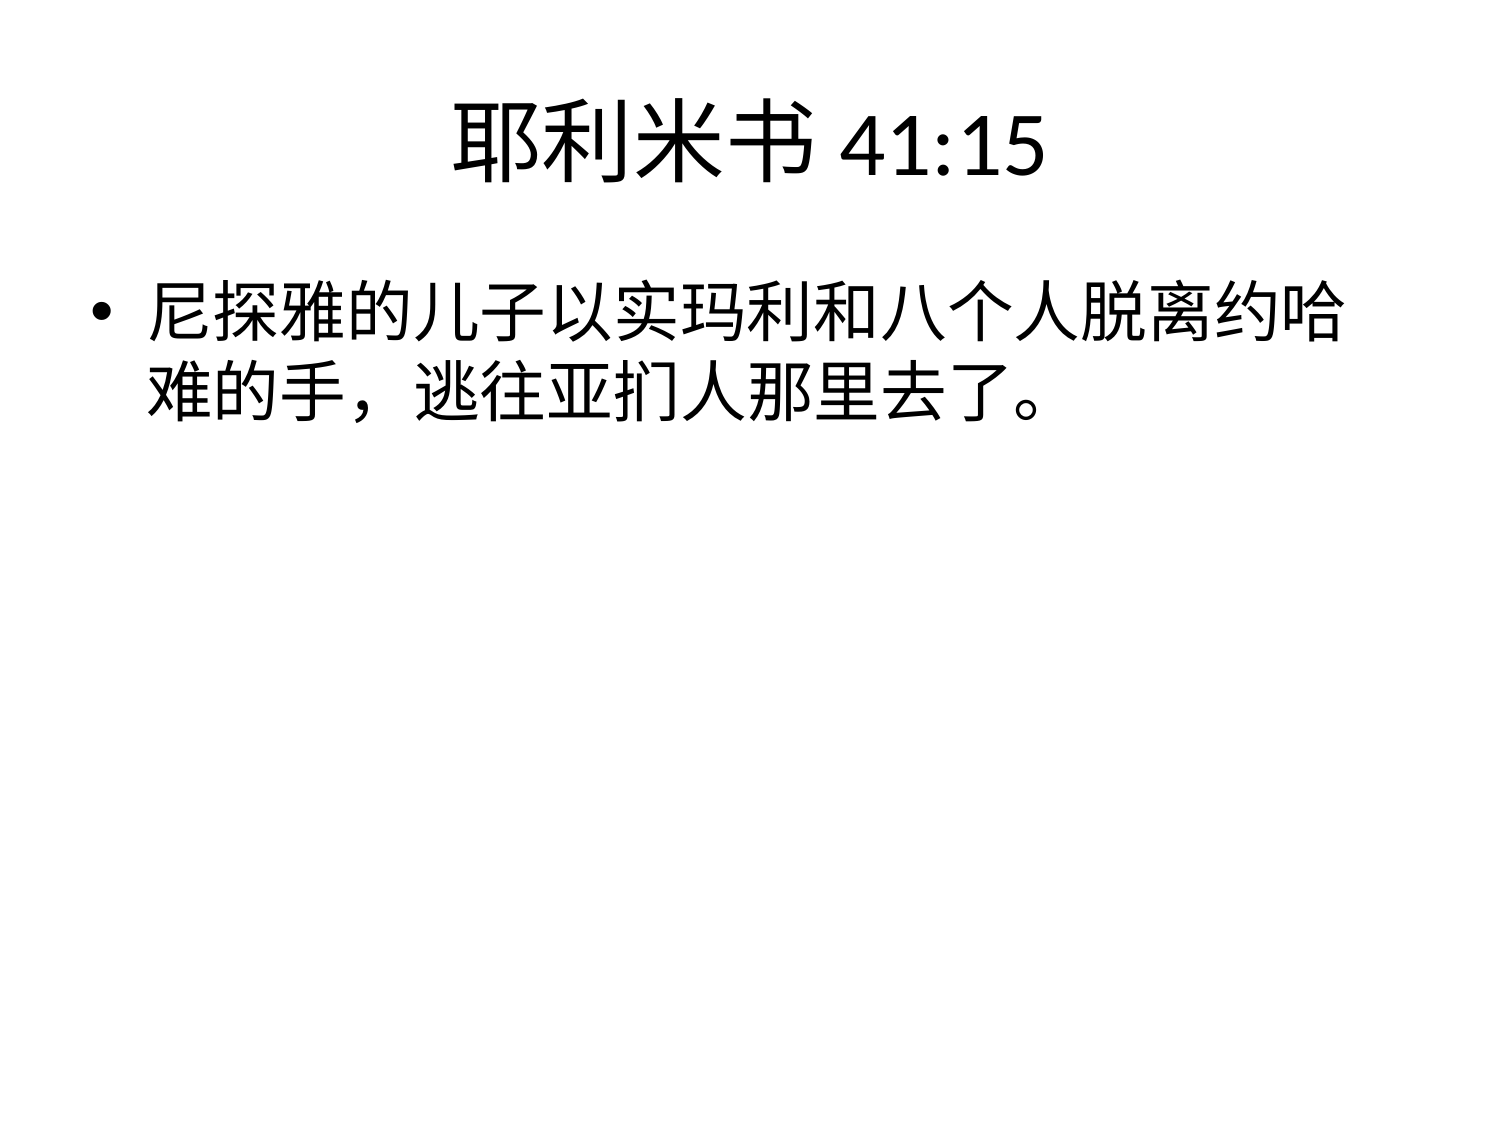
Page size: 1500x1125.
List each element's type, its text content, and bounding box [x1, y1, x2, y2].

list 尼探雅的儿子以实玛利和八个人脱离约哈难的手，逃往亚扪人那里去了。 [75, 262, 1425, 1005]
title 耶利米书41:15 [75, 45, 1425, 233]
